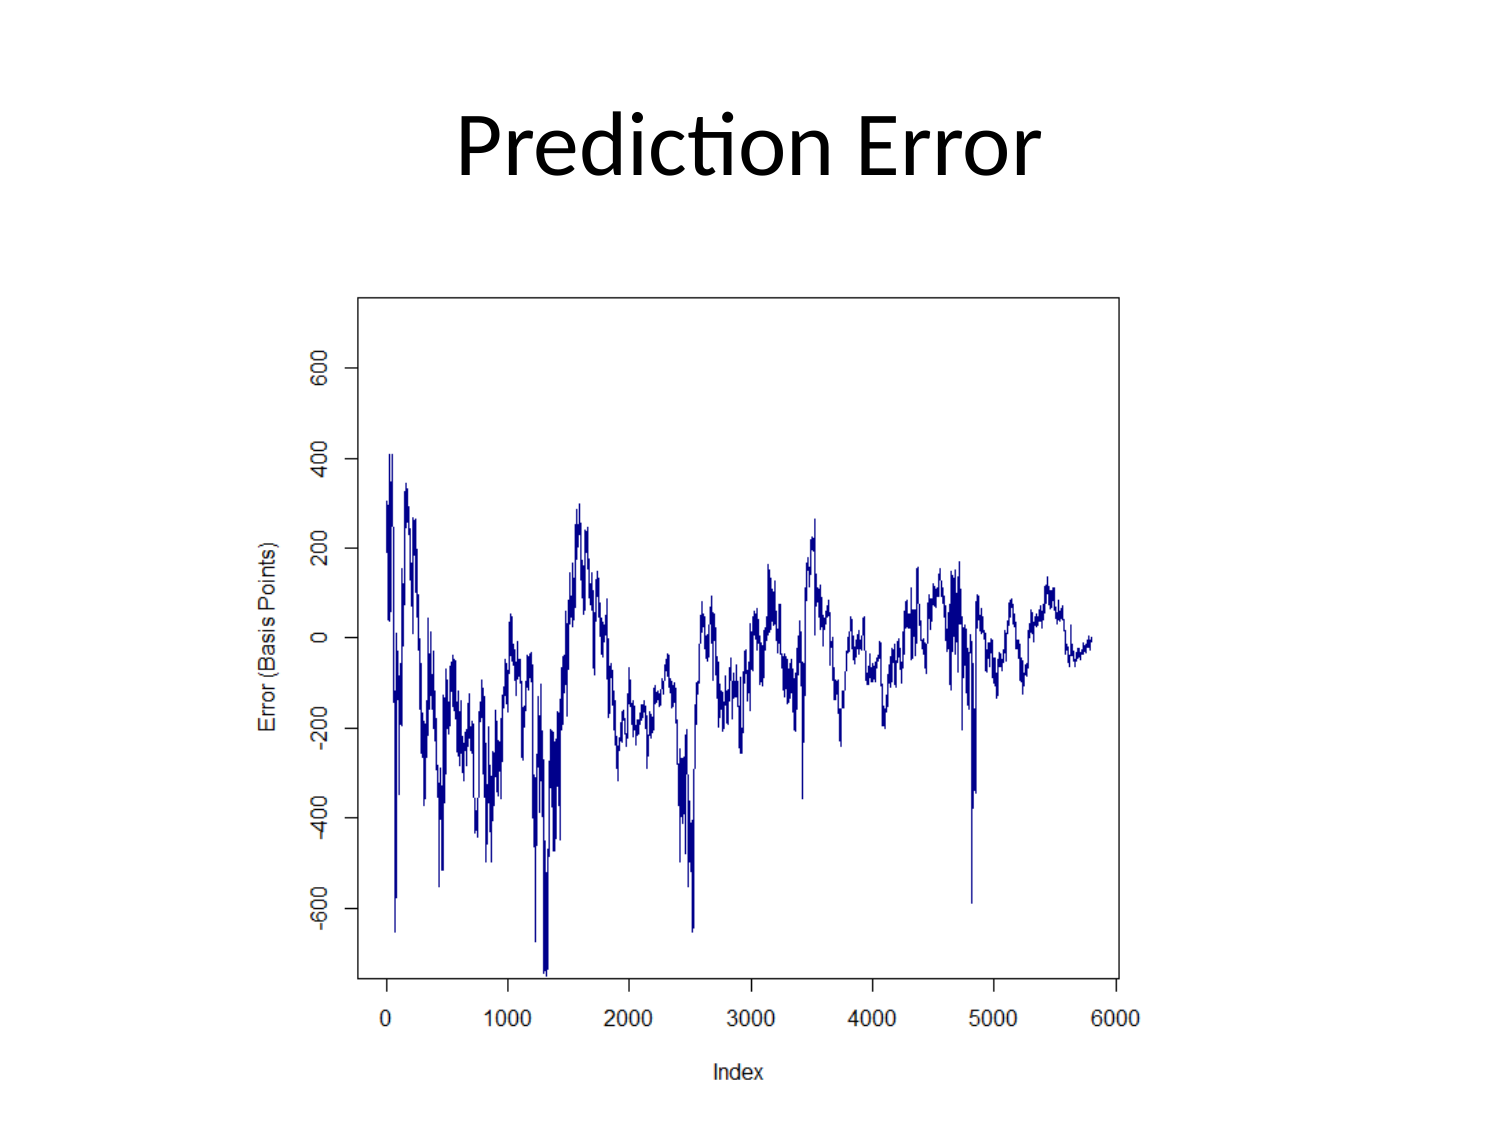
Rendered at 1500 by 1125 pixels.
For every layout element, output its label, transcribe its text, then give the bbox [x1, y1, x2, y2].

title Prediction Error [75, 45, 1425, 233]
picture [250, 190, 1175, 1114]
